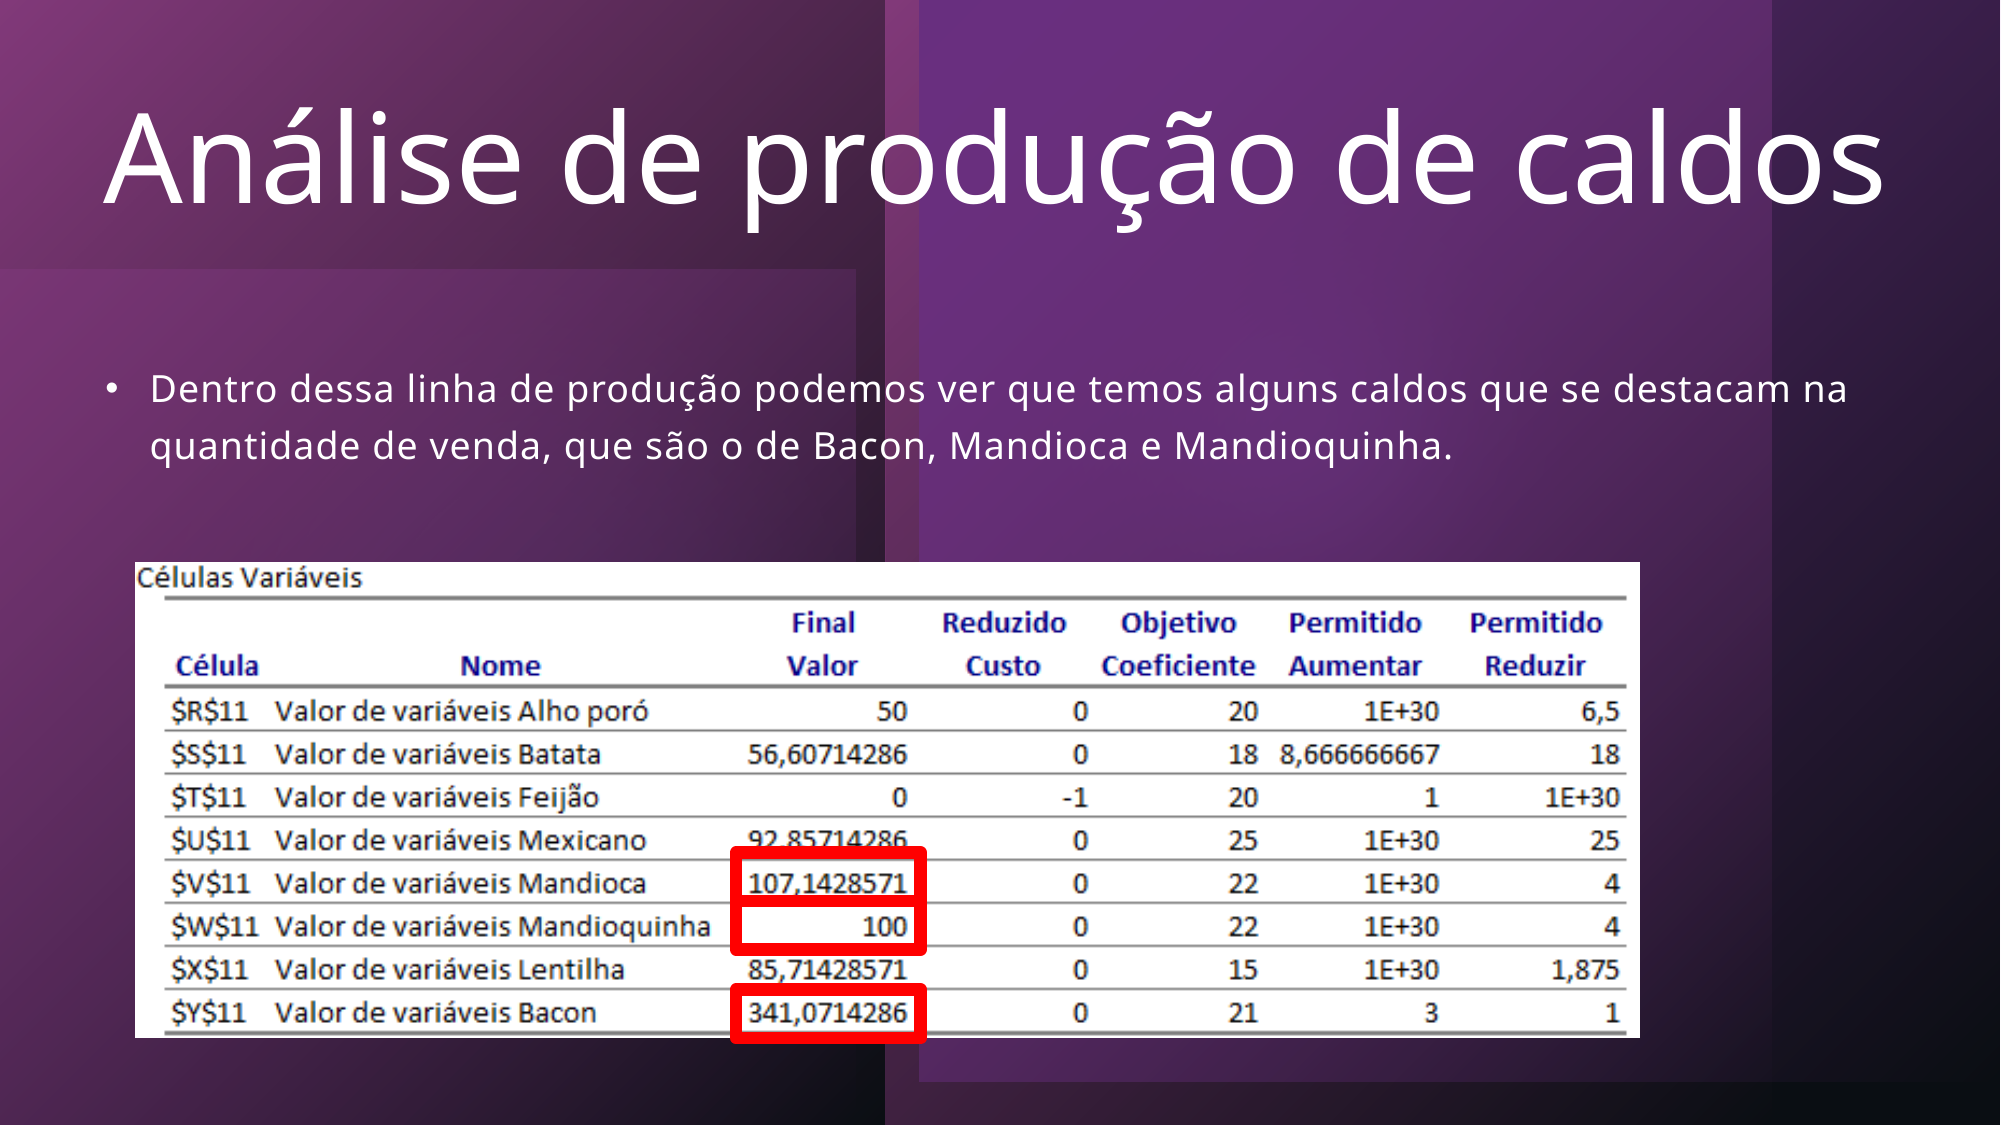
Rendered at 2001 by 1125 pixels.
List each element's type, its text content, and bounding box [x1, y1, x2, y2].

title Análise de produção de caldos [88, 88, 1910, 386]
list Dentro dessa linha de produção podemos ver que temos alguns caldos que se destacam na quantidade de venda, que são o de Bacon, Mandioca e Mandioquinha. [90, 346, 1912, 967]
picture [135, 562, 1640, 1039]
